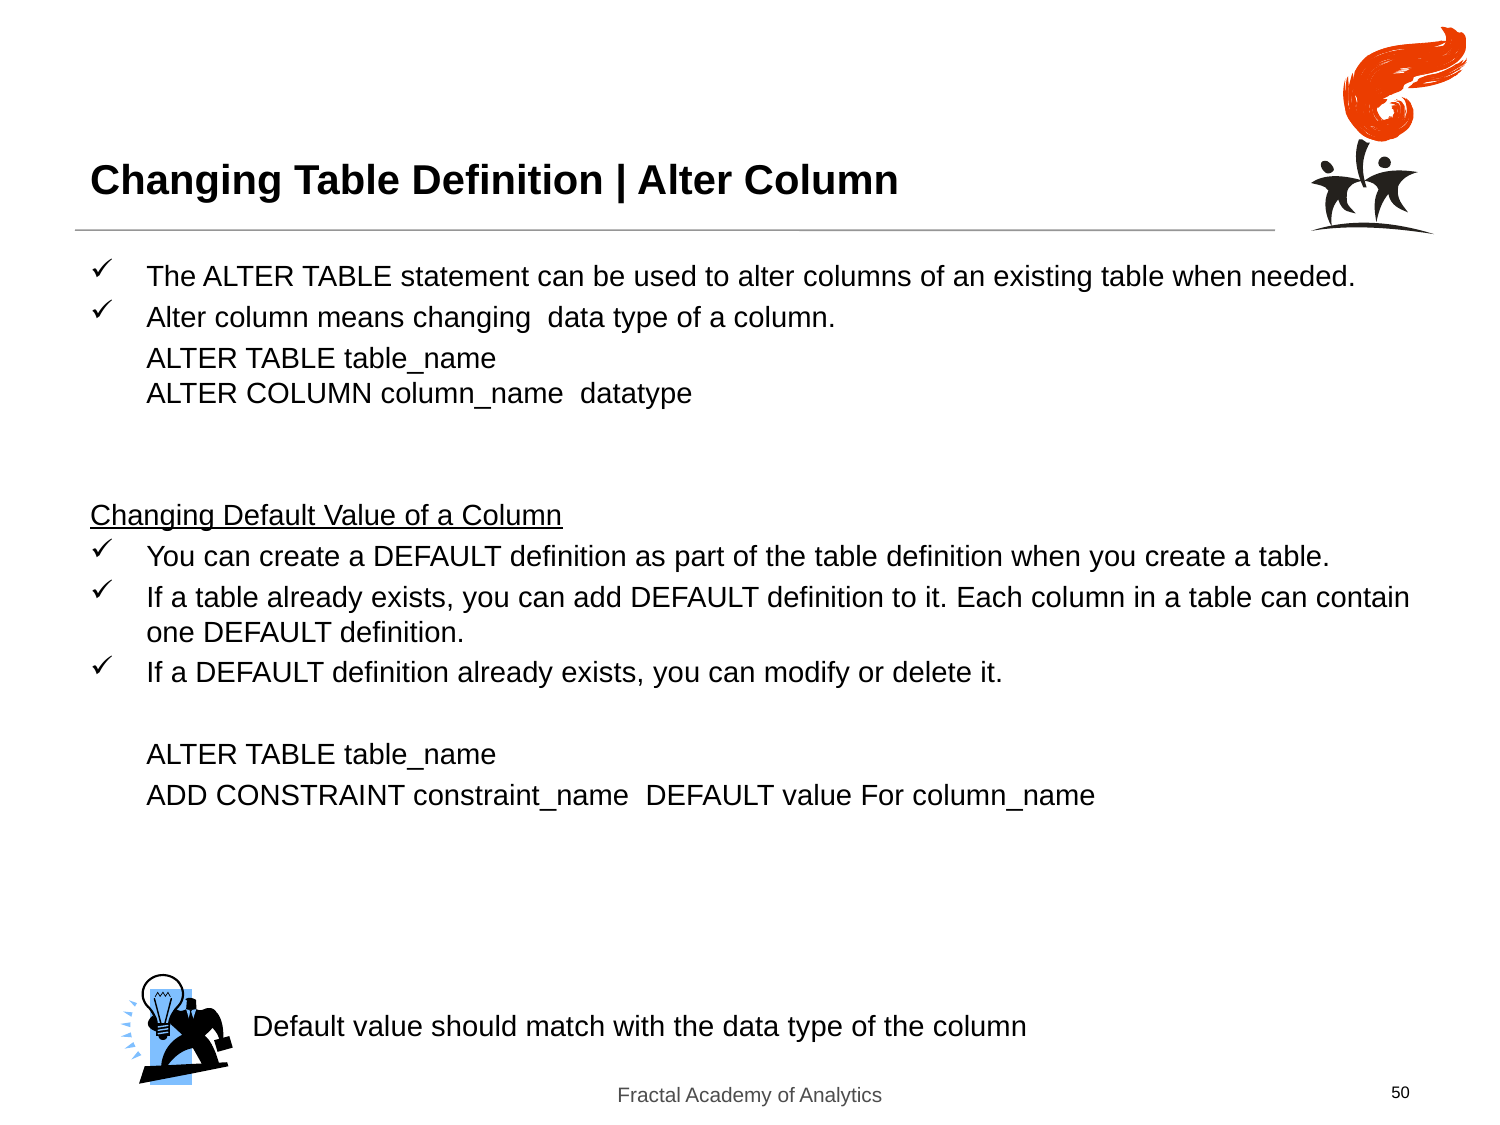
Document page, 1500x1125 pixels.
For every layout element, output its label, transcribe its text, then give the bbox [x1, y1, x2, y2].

picture [120, 973, 234, 1086]
text_box The ALTER TABLE statement can be used to alter columns of an existing table when needed. Alter column means changing data type of a column. ALTER TABLE table_name ALTER COLUMN column_name datatype Changing Default Value of a Column You can create a DEFAULT definition as part of the table definition when you create a table. If a table already exists, you can add DEFAULT definition to it. Each column in a table can contain one DEFAULT definition. If a DEFAULT definition already exists, you can modify or delete it. ALTER TABLE table_name ADD CONSTRAINT constraint_name DEFAULT value For column_name [75, 249, 1475, 950]
text_box Default value should match with the data type of the column [237, 999, 1275, 1050]
footer Fractal Academy of Analytics [512, 1074, 988, 1113]
slide_number 50 [1074, 1074, 1426, 1113]
text_box Changing Table Definition | Alter Column [75, 127, 1200, 228]
